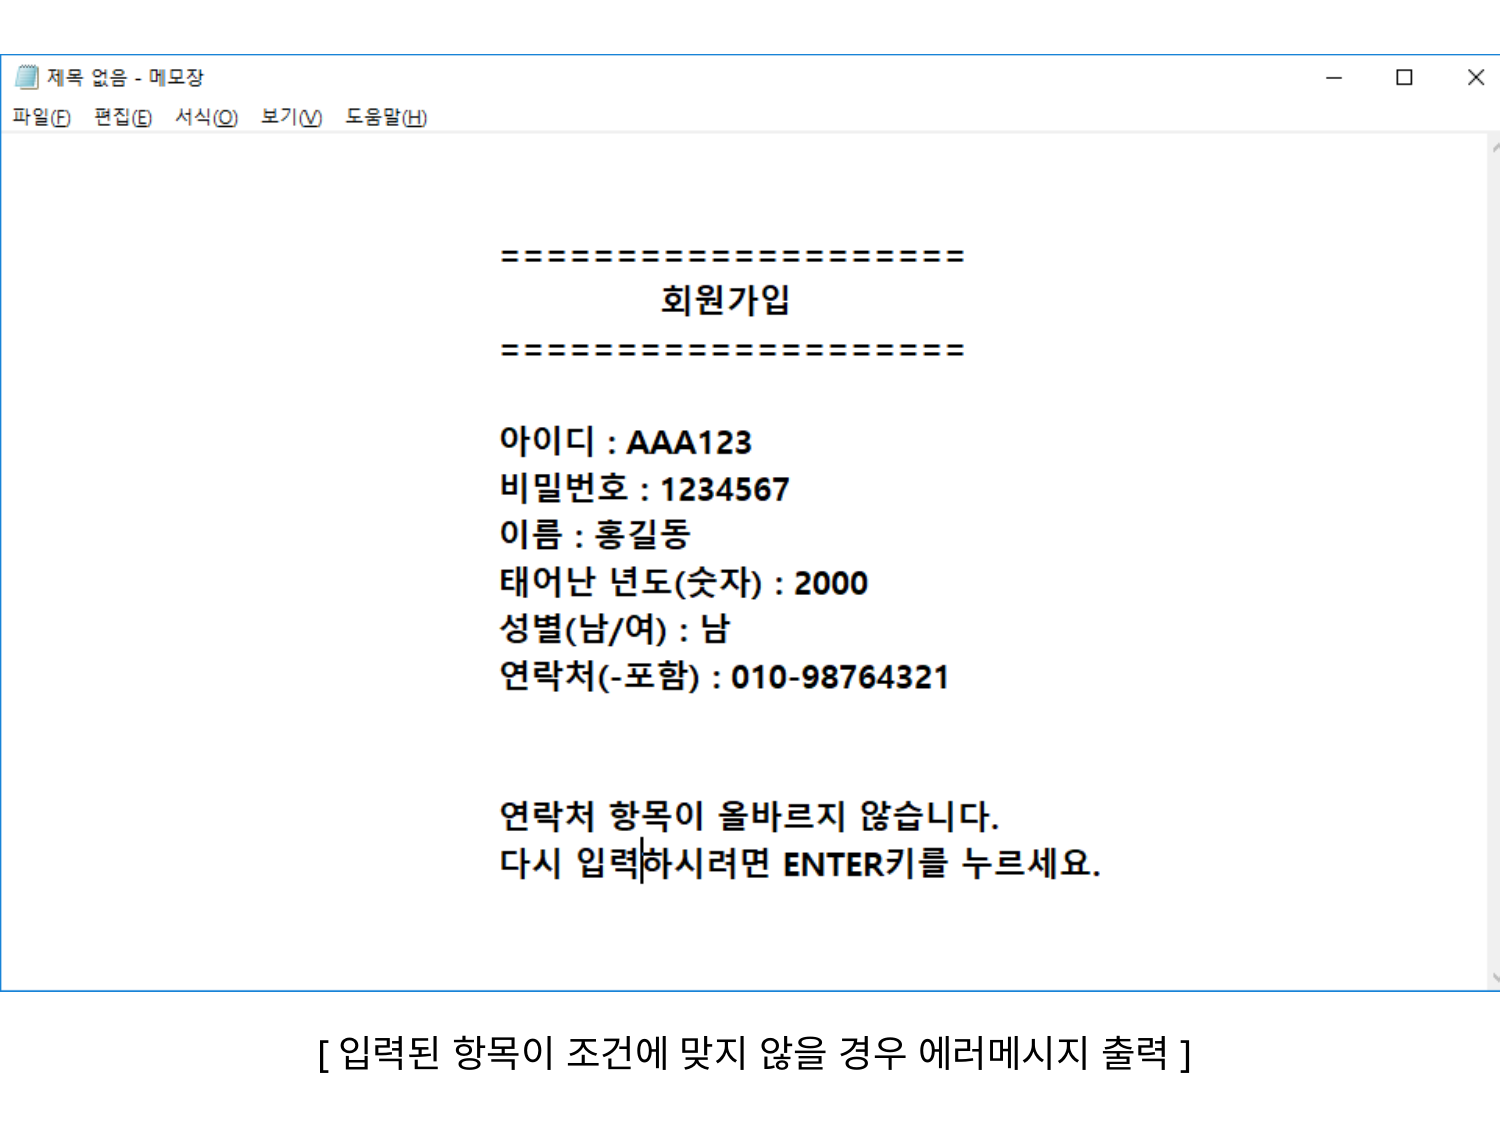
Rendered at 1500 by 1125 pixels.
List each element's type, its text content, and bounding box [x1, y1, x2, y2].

text_box [입력된 항목이 조건에 맞지 않을 경우 에러메시지 출력] [302, 1023, 1207, 1083]
picture [0, 54, 1500, 993]
